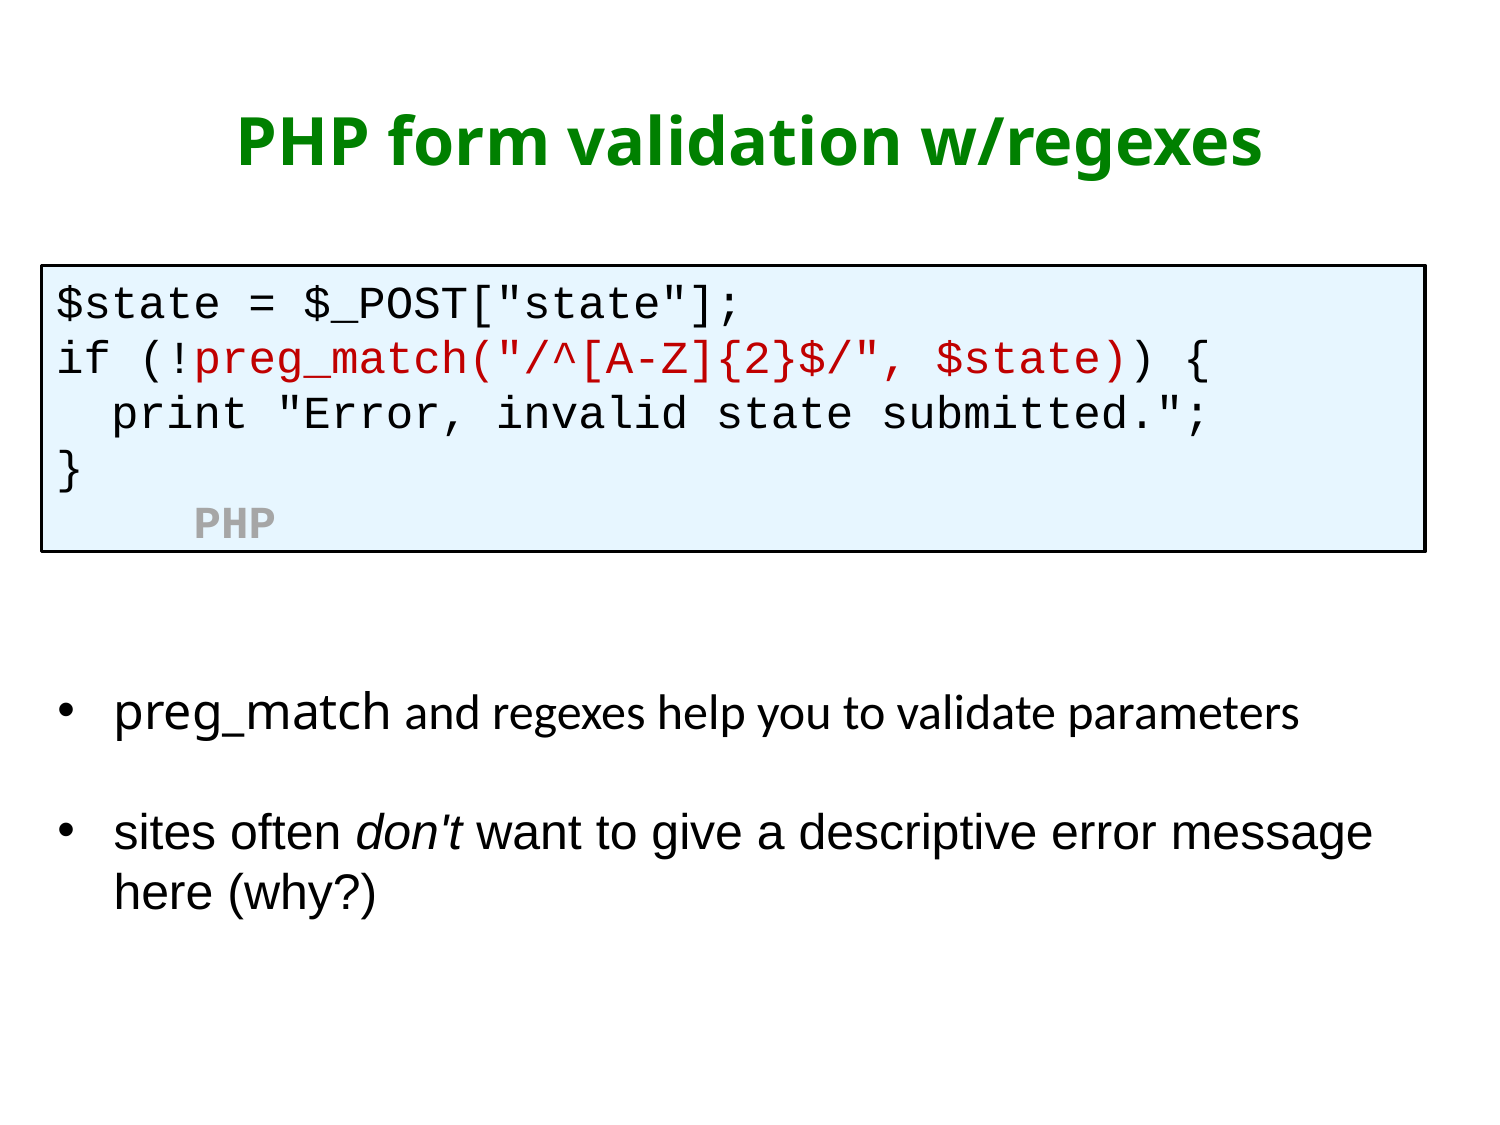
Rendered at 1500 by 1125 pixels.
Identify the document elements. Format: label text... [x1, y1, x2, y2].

list $state = $_POST["state"]; if (!preg_match("/^[A-Z]{2}$/", $state)) { print "Error, invalid state submitted."; } PHP [41, 265, 1425, 552]
title PHP form validation w/regexes [75, 45, 1425, 233]
text_box preg_match and regexes help you to validate parameters sites often don't want to give a descriptive error message here (why?) [42, 611, 1451, 987]
